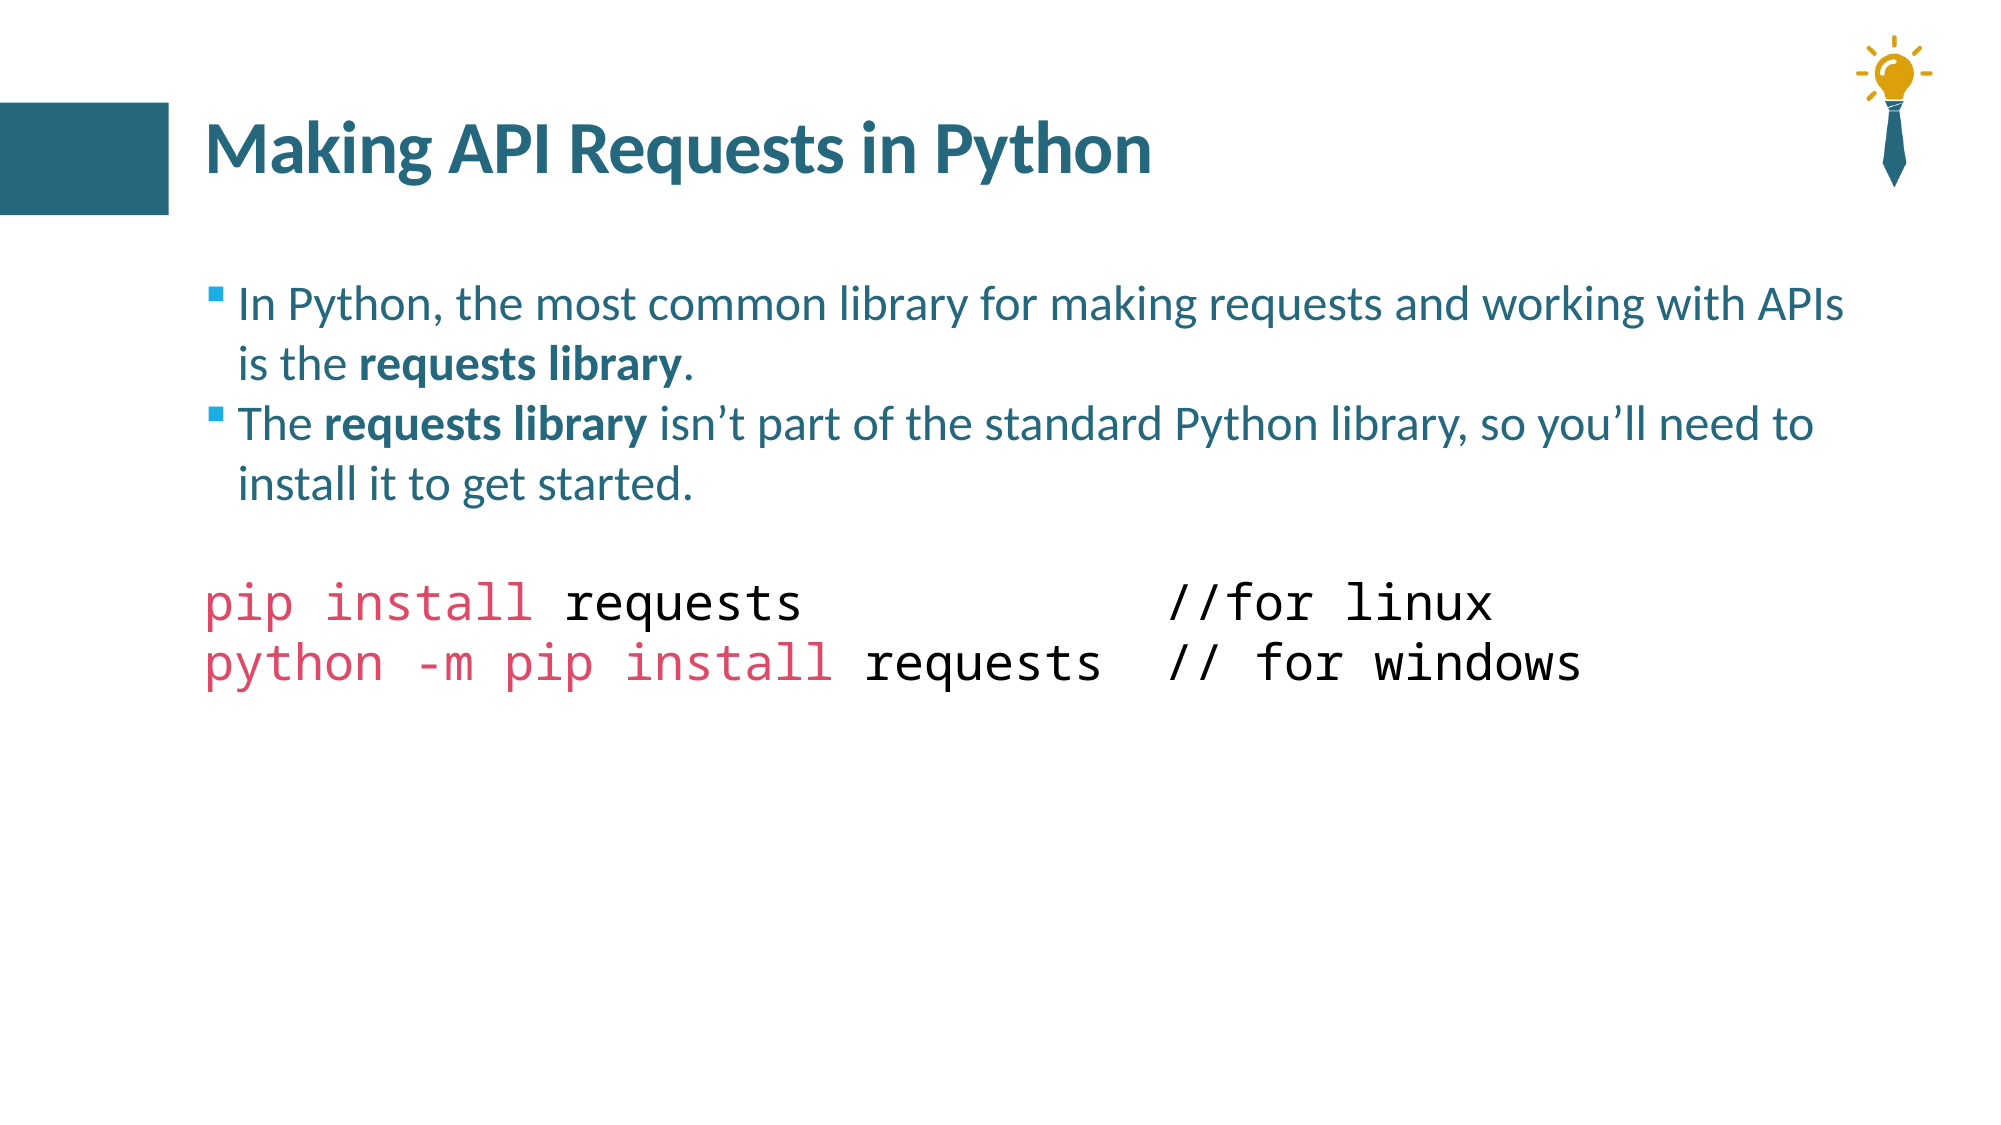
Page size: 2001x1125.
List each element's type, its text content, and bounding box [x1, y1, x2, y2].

picture [1816, 13, 1972, 209]
title Making API Requests in Python [189, 101, 1731, 219]
list In Python, the most common library for making requests and working with APIs is the requests library. The requests library isn’t part of the standard Python library, so you’ll need to install it to get started. pip install requests //for linux python -m pip install requests // for windows [189, 263, 1876, 1035]
